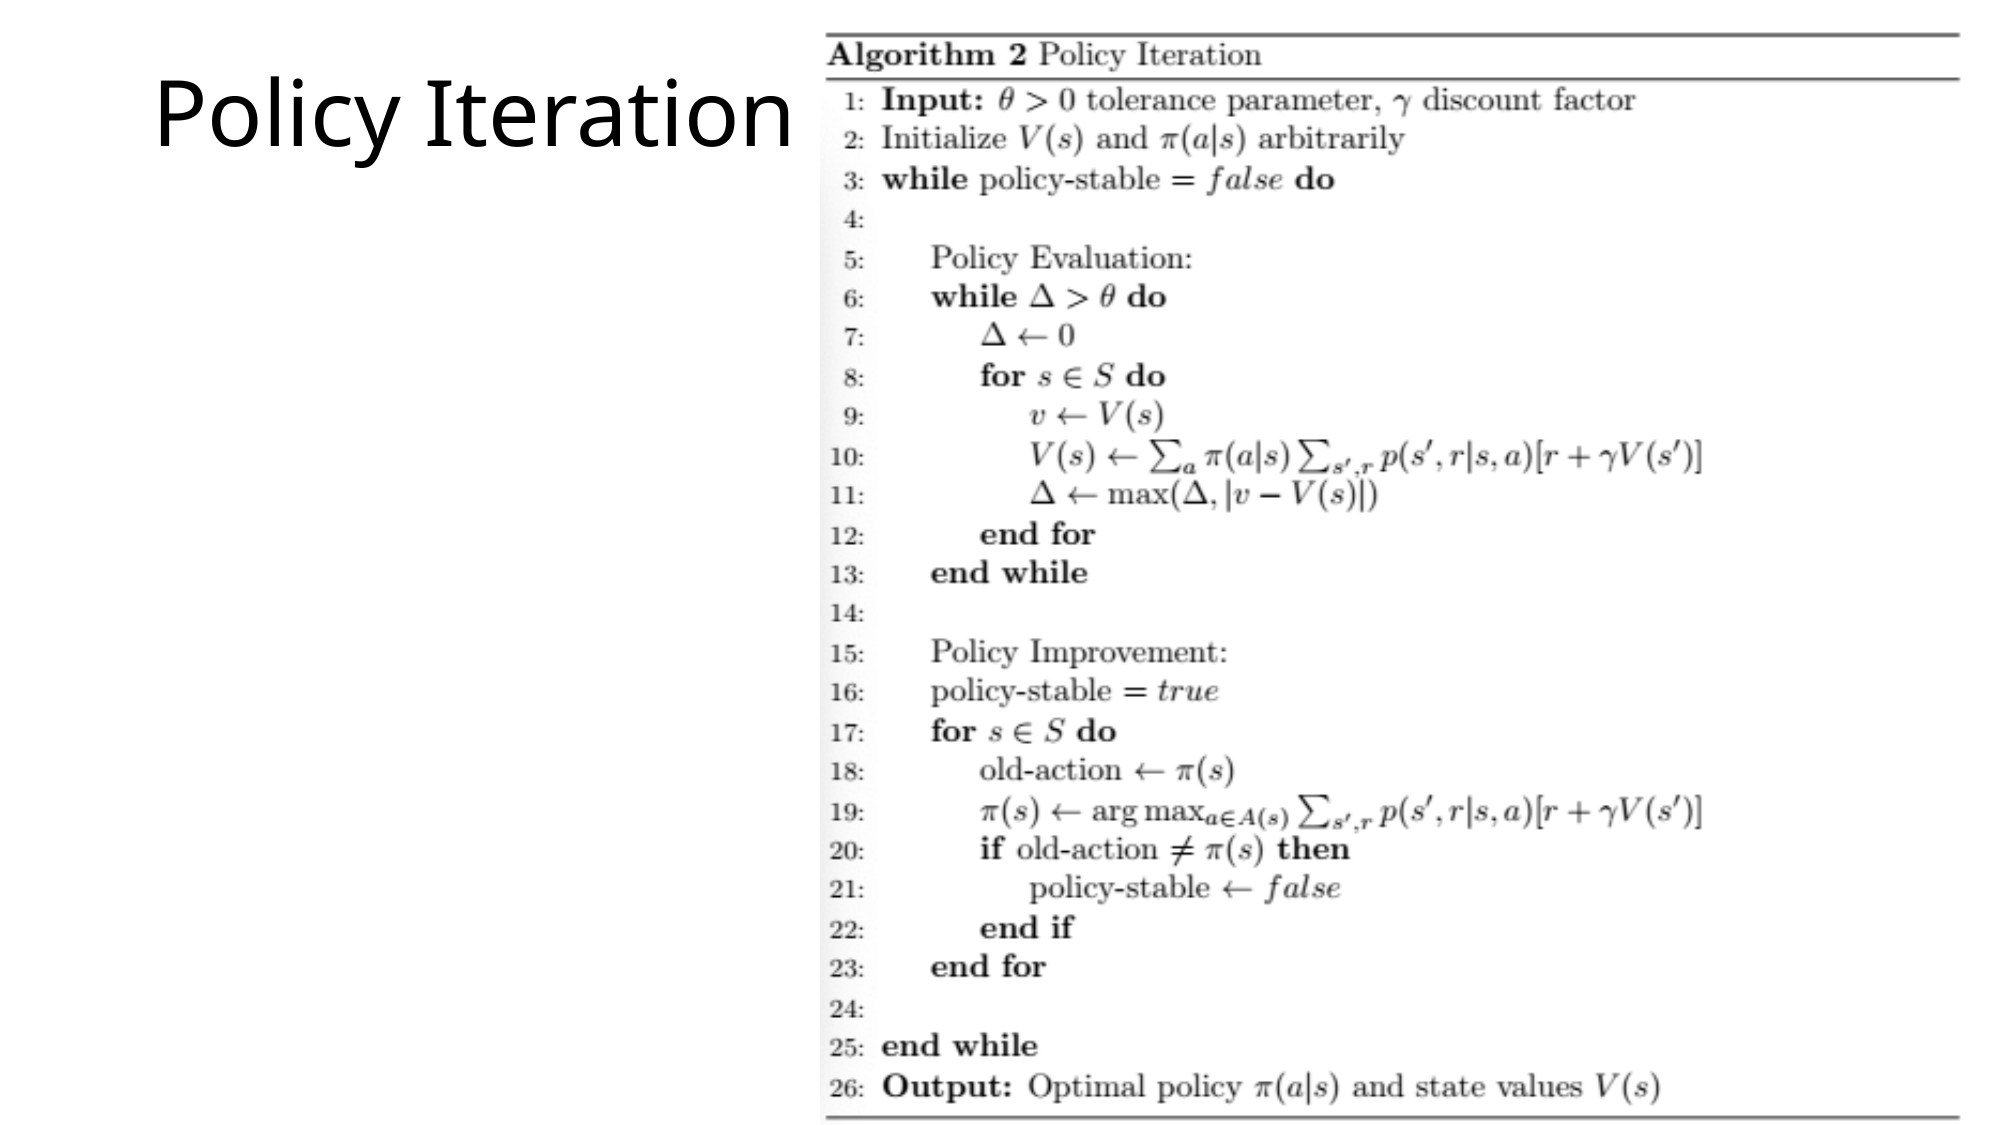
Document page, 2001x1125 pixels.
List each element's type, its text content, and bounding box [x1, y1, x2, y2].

picture [819, 26, 1966, 1125]
text_box Policy Iteration [137, 59, 819, 278]
